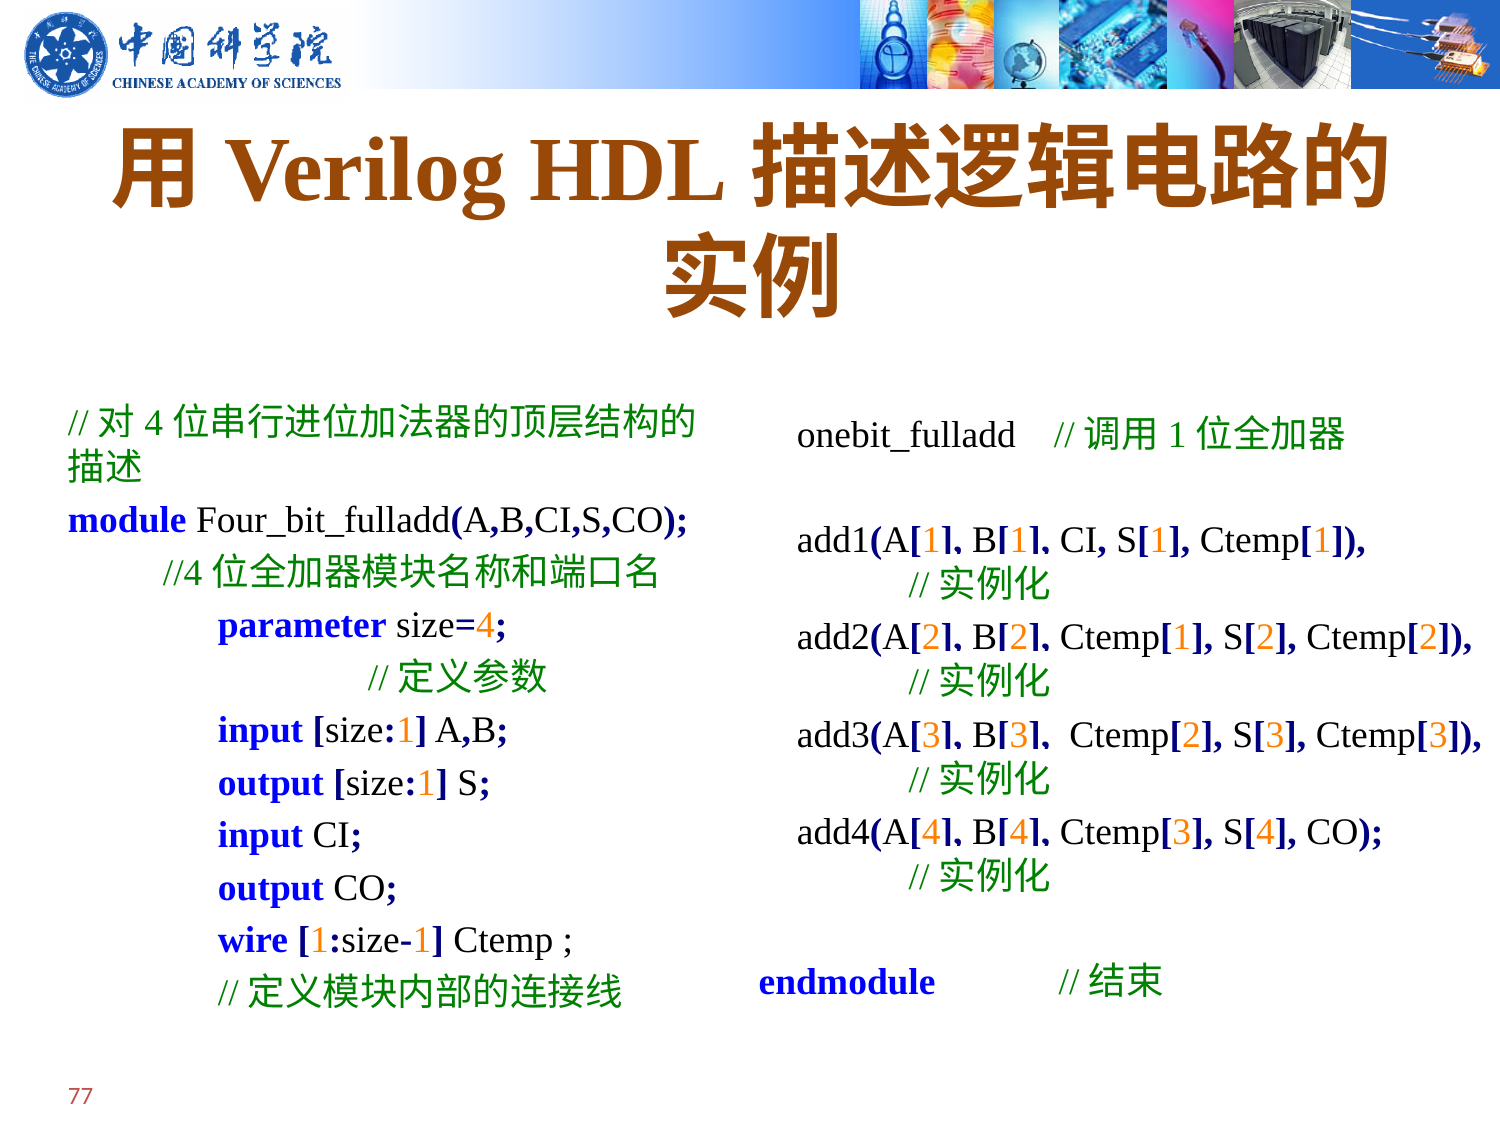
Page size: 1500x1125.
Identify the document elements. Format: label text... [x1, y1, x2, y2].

picture [23, 10, 349, 102]
picture [860, 0, 1500, 89]
list onebit_fulladd //调用1位全加器 add1(A[1], B[1], CI, S[1], Ctemp[1]), //实例化 add2(A[2], B[2], Ctemp[1], S[2], Ctemp[2]), //实例化 add3(A[3], B[3], Ctemp[2], S[3], Ctemp[3]), //实例化 add4(A[4], B[4], Ctemp[3], S[4], CO); //实例化 endmodule //结束 [744, 349, 1500, 1053]
list //对4位串行进位加法器的顶层结构的描述 module Four_bit_fulladd(A,B,CI,S,CO); //4位全加器模块名称和端口名 parameter size=4; //定义参数 input [size:1] A,B; output [size:1] S; input CI; output CO; wire [1:size-1] Ctemp ; //定义模块内部的连接线 [53, 338, 716, 1041]
title 用Verilog HDL描述逻辑电路的实例 [76, 101, 1427, 290]
